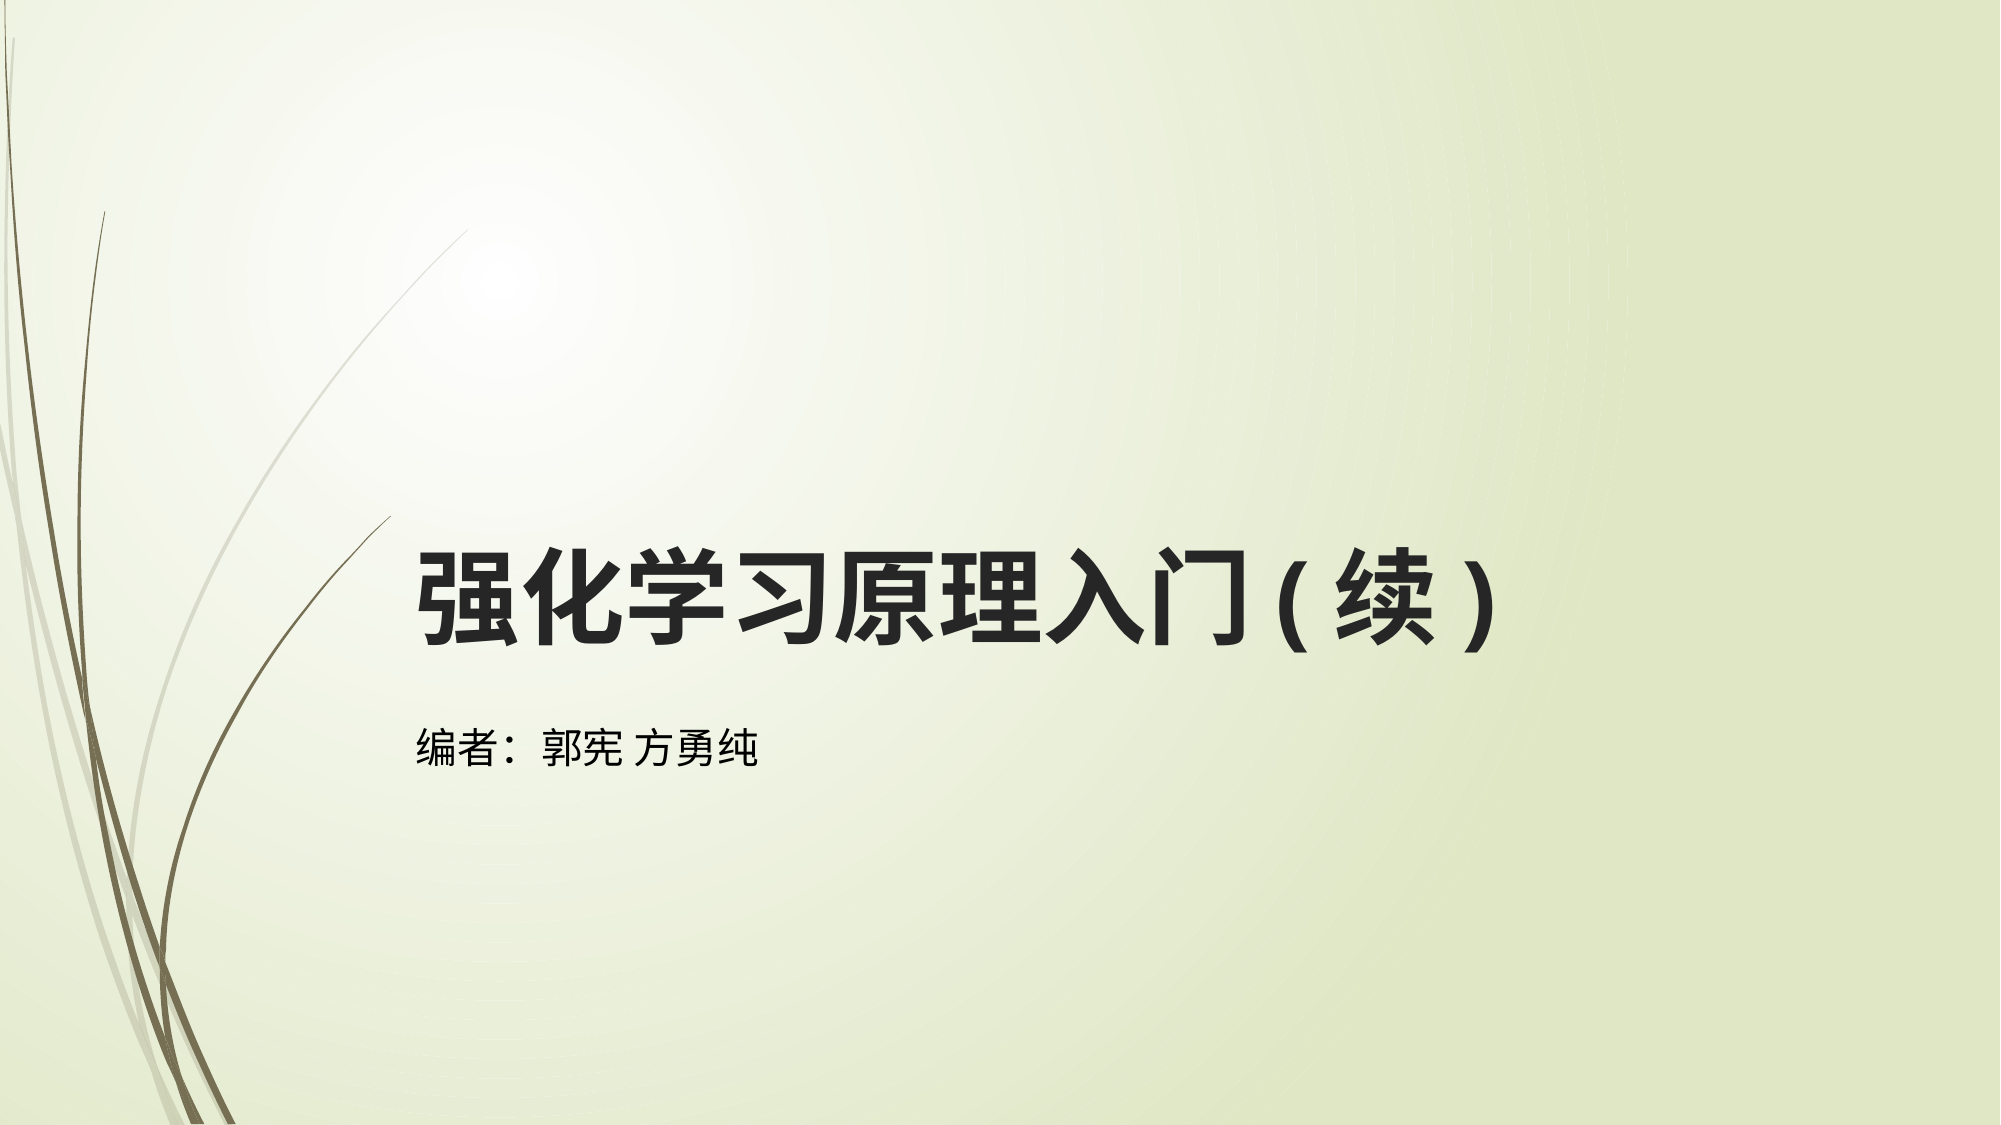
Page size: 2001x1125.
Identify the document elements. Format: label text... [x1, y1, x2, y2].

title 强化学习原理入门(续) [400, 510, 1555, 665]
subtitle 编者：郭宪 方勇纯 [400, 714, 824, 798]
